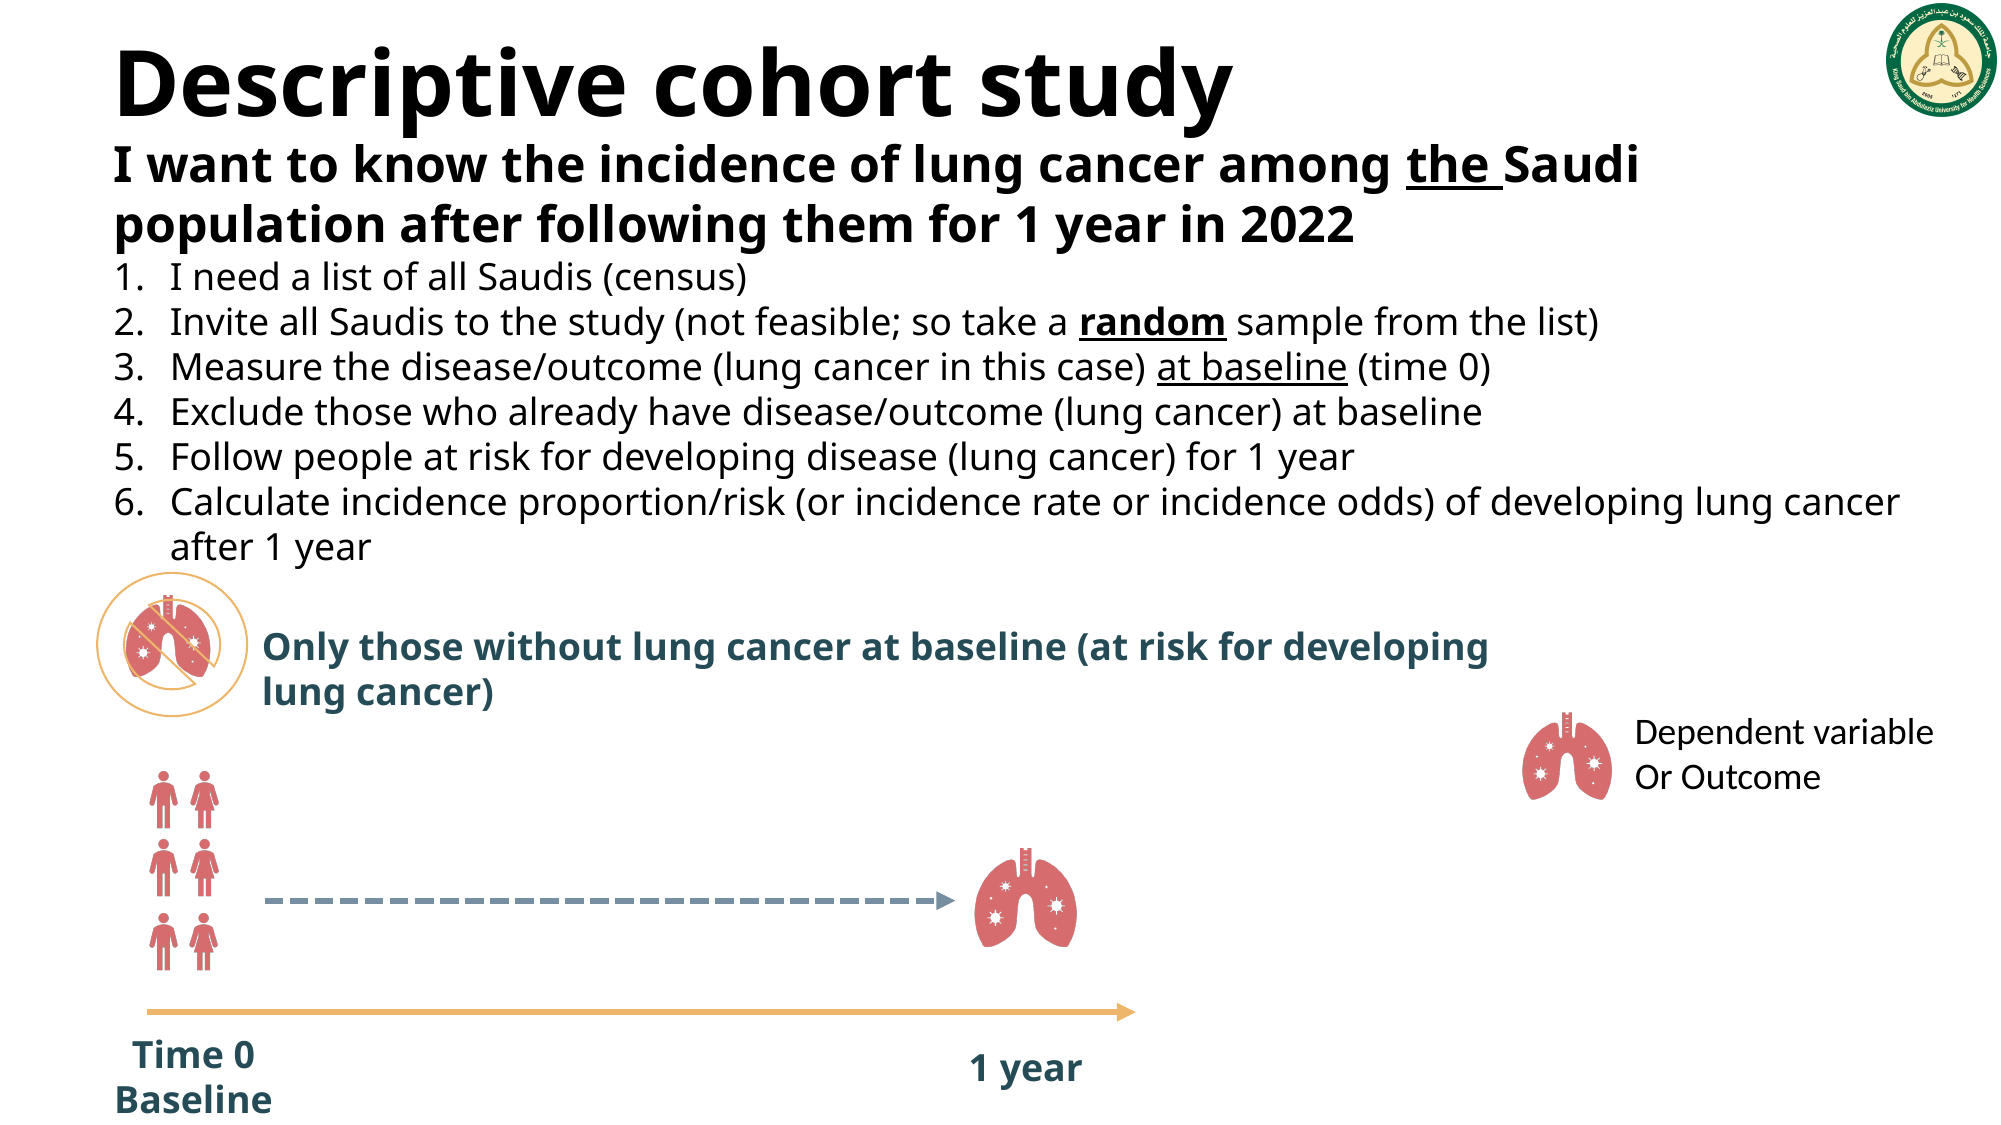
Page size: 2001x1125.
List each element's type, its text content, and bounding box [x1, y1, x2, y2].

text_box Dependent variable Or Outcome [1619, 699, 1975, 804]
picture [1886, 3, 1997, 117]
picture [965, 837, 1086, 958]
picture [133, 769, 235, 830]
picture [133, 837, 235, 898]
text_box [97, 572, 248, 717]
text_box 1 year [929, 1036, 1123, 1097]
text_box Descriptive cohort study [97, 0, 1823, 196]
text_box I want to know the incidence of lung cancer among the Saudi population after following them for 1 year in 2022 I need a list of all Saudis (census) Invite all Saudis to the study (not feasible; so take a random sample from the list) Measure the disease/outcome (lung cancer in this case) at baseline (time 0) Exclude those who already have disease/outcome (lung cancer) at baseline Follow people at risk for developing disease (lung cancer) for 1 year Calculate incidence proportion/risk (or incidence rate or incidence odds) of developing lung cancer after 1 year [98, 125, 1932, 576]
picture [133, 911, 234, 972]
text_box Time 0 Baseline [97, 1023, 290, 1125]
text_box Only those without lung cancer at baseline (at risk for developing lung cancer) [247, 615, 1550, 721]
picture [1514, 703, 1620, 809]
